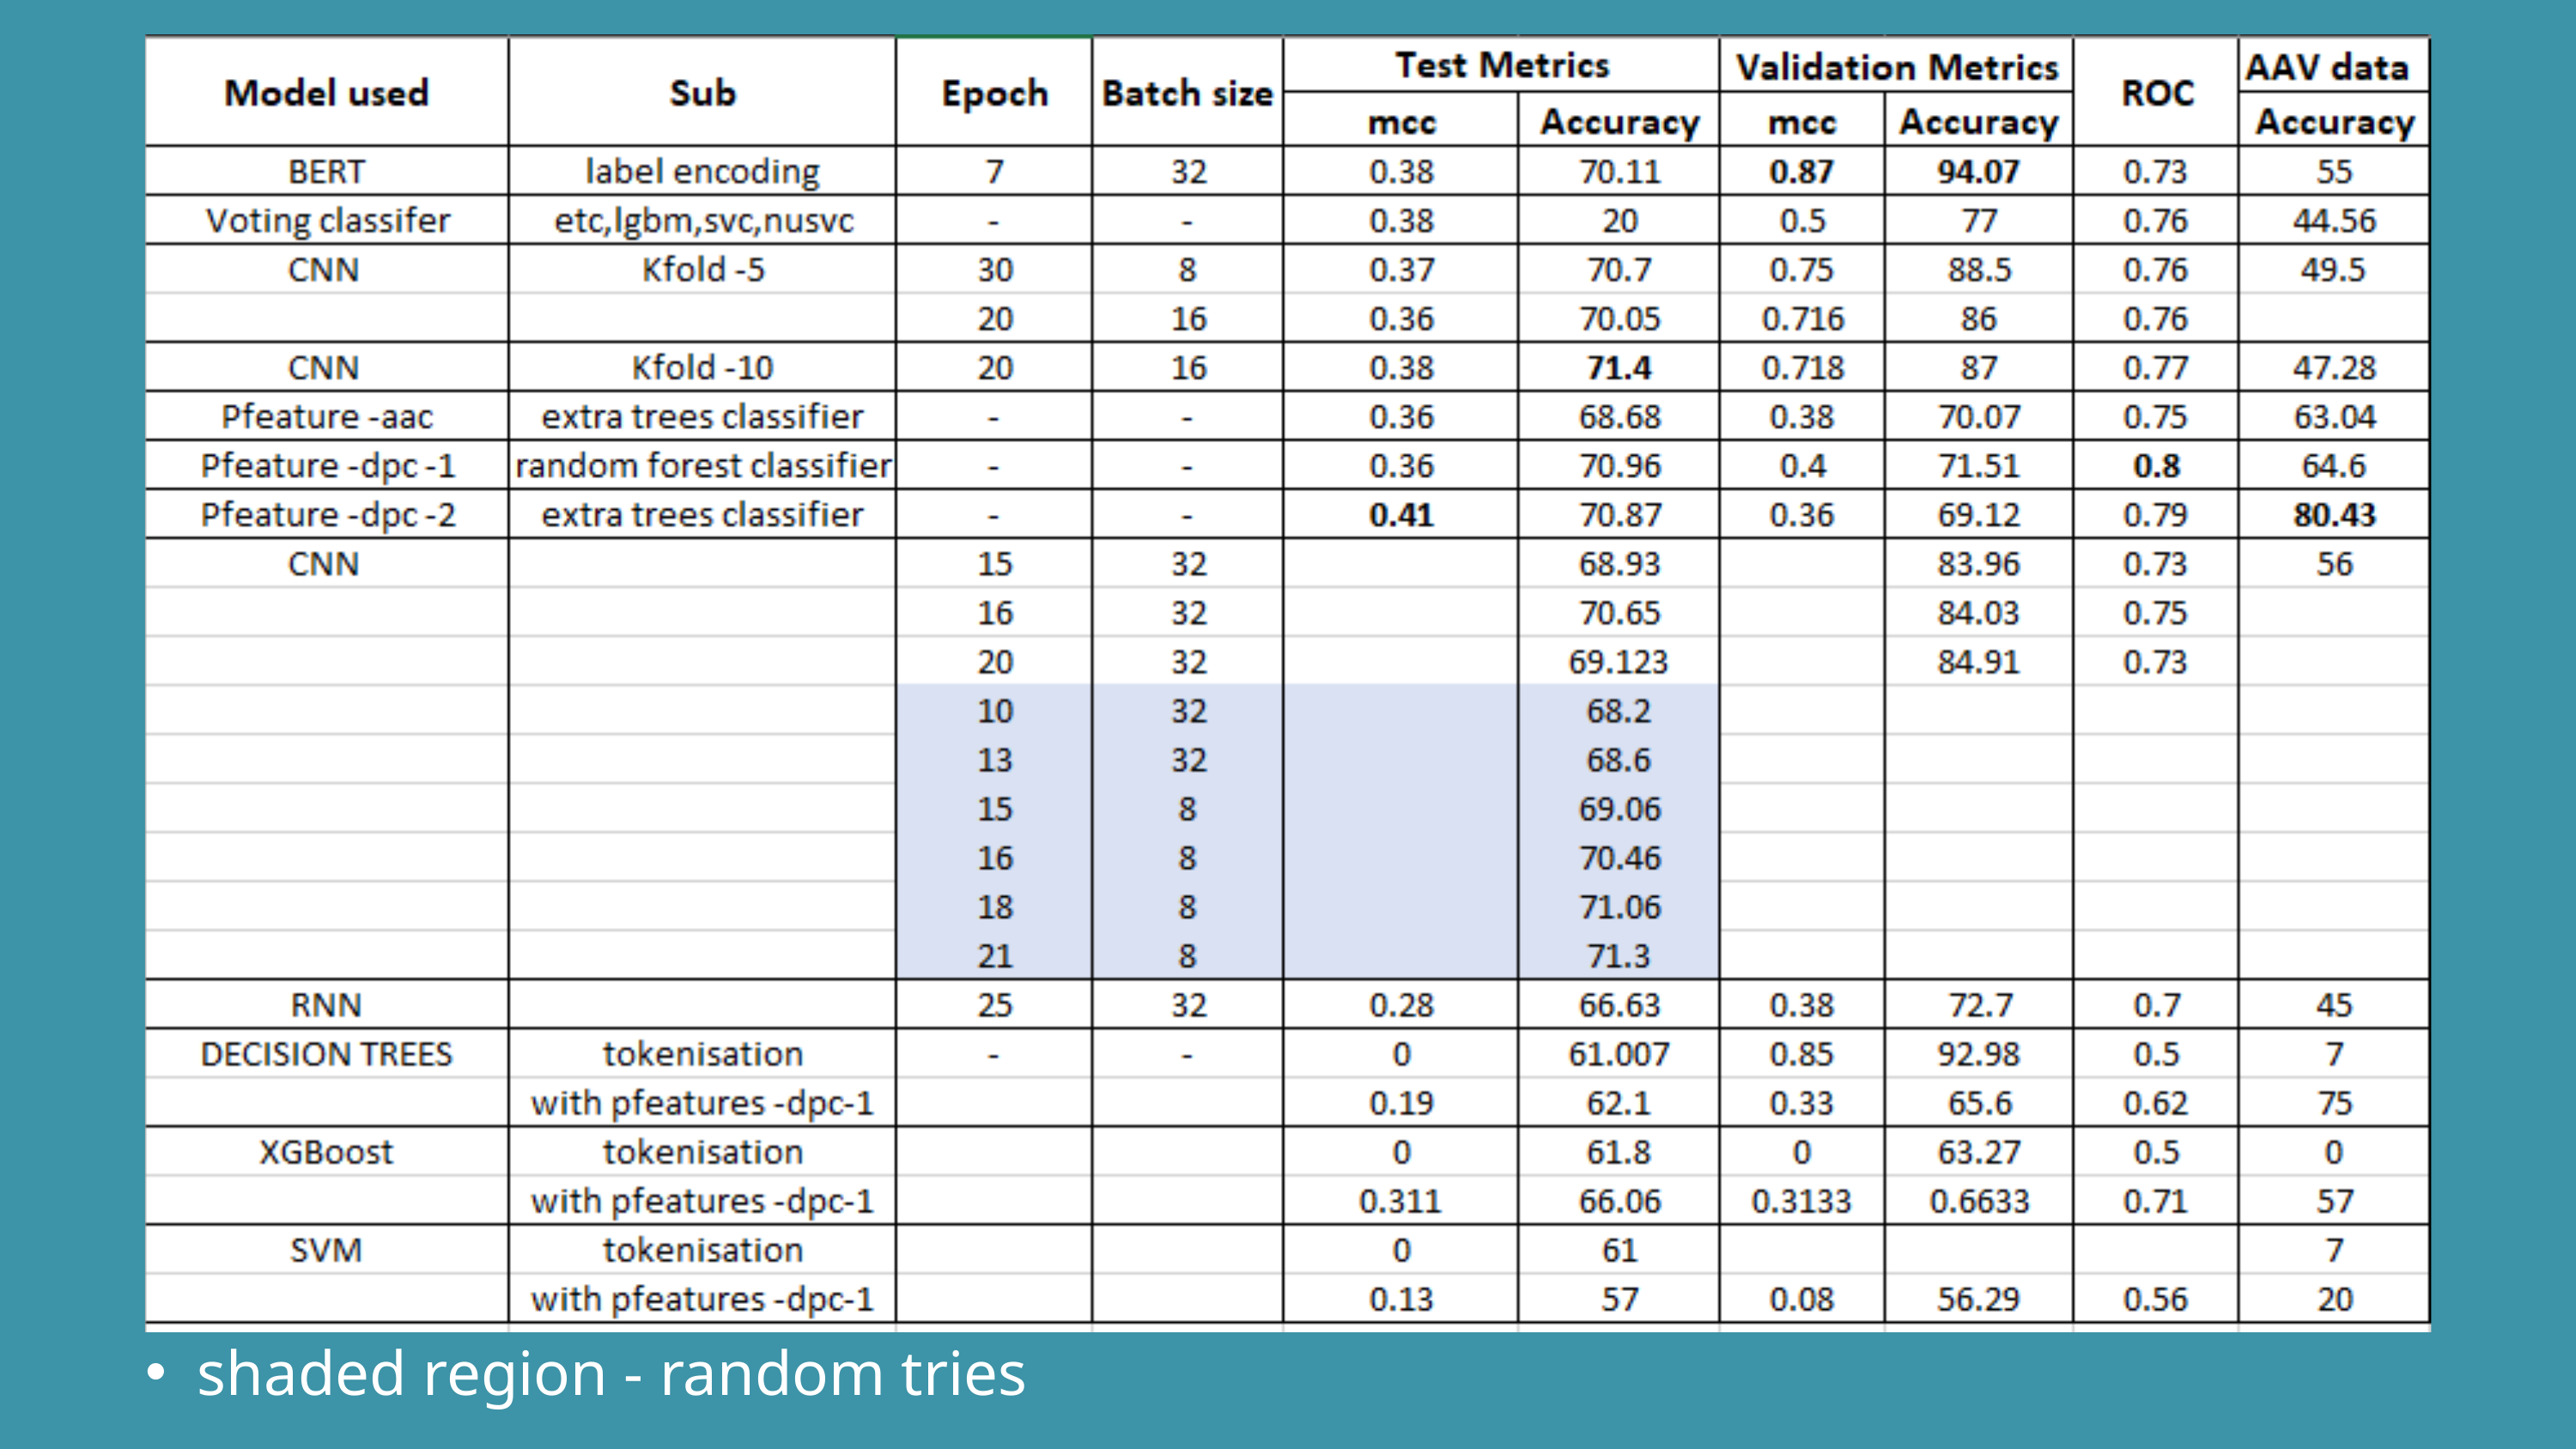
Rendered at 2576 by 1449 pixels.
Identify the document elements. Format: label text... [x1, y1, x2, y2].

text_box shaded region - random tries [38, 1322, 1084, 1408]
text_box [144, 34, 2432, 1332]
